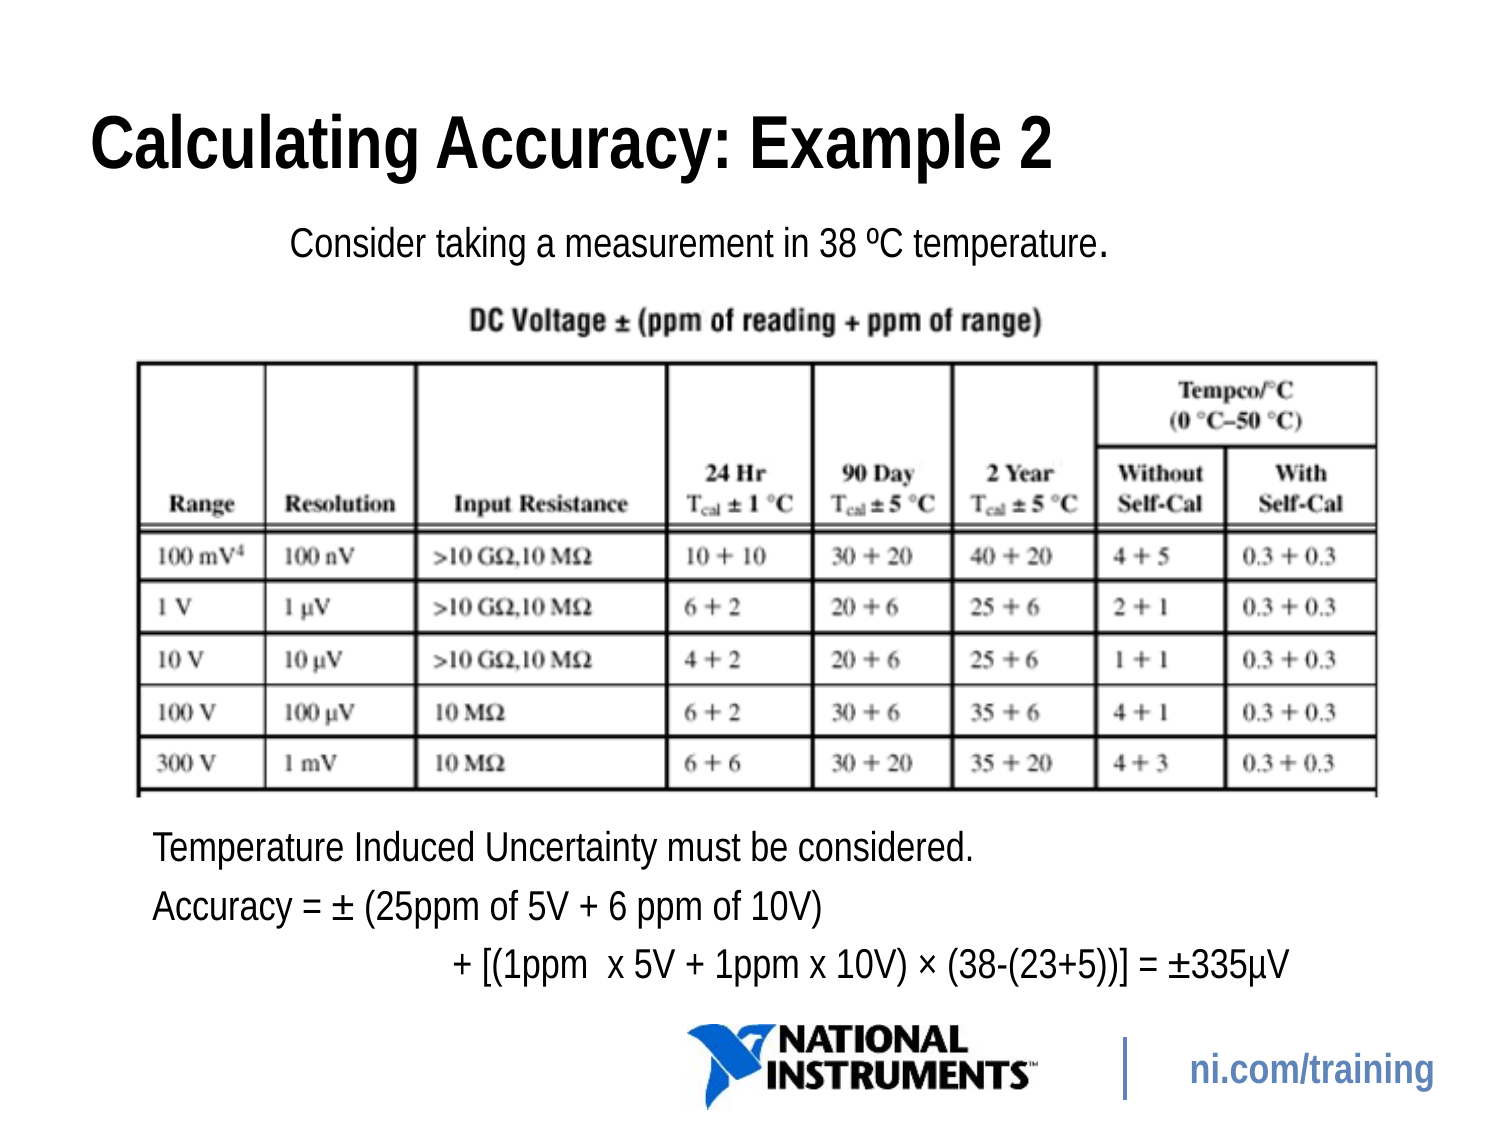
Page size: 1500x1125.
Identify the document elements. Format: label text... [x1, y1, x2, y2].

picture [124, 299, 1388, 800]
picture [687, 1024, 1038, 1110]
list Temperature Induced Uncertainty must be considered. Accuracy = ± (25ppm of 5V + 6 ppm of 10V) + [(1ppm x 5V + 1ppm x 10V) × (38-(23+5))] = ±335µV [137, 812, 1376, 1013]
title Calculating Accuracy: Example 2 [74, 44, 1426, 233]
text_box Consider taking a measurement in 38 ºC temperature. [137, 199, 1262, 298]
